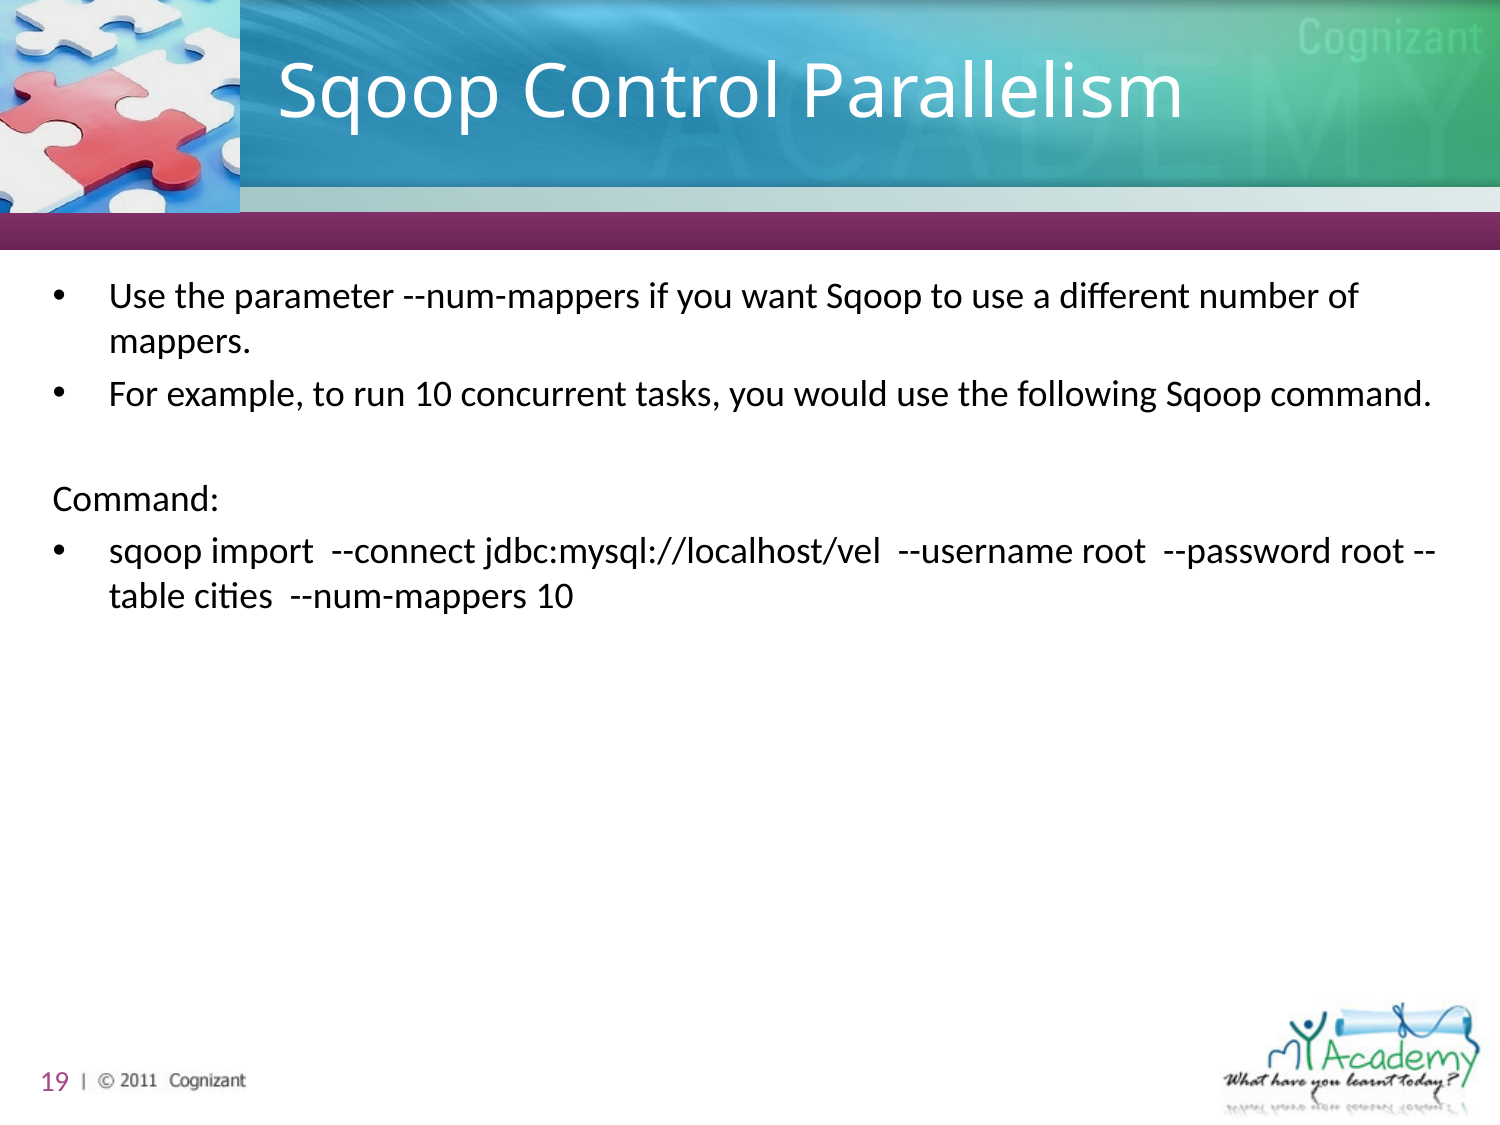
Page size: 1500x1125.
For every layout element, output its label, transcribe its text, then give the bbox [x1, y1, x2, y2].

title Sqoop Control Parallelism [262, 0, 1500, 175]
list Use the parameter --num-mappers if you want Sqoop to use a different number of mappers. For example, to run 10 concurrent tasks, you would use the following Sqoop command. Command: sqoop import --connect jdbc:mysql://localhost/vel --username root --password root --table cities --num-mappers 10 [37, 263, 1463, 1076]
picture [0, 0, 1500, 213]
picture [0, 250, 1500, 1125]
slide_number 19 [24, 1054, 100, 1100]
